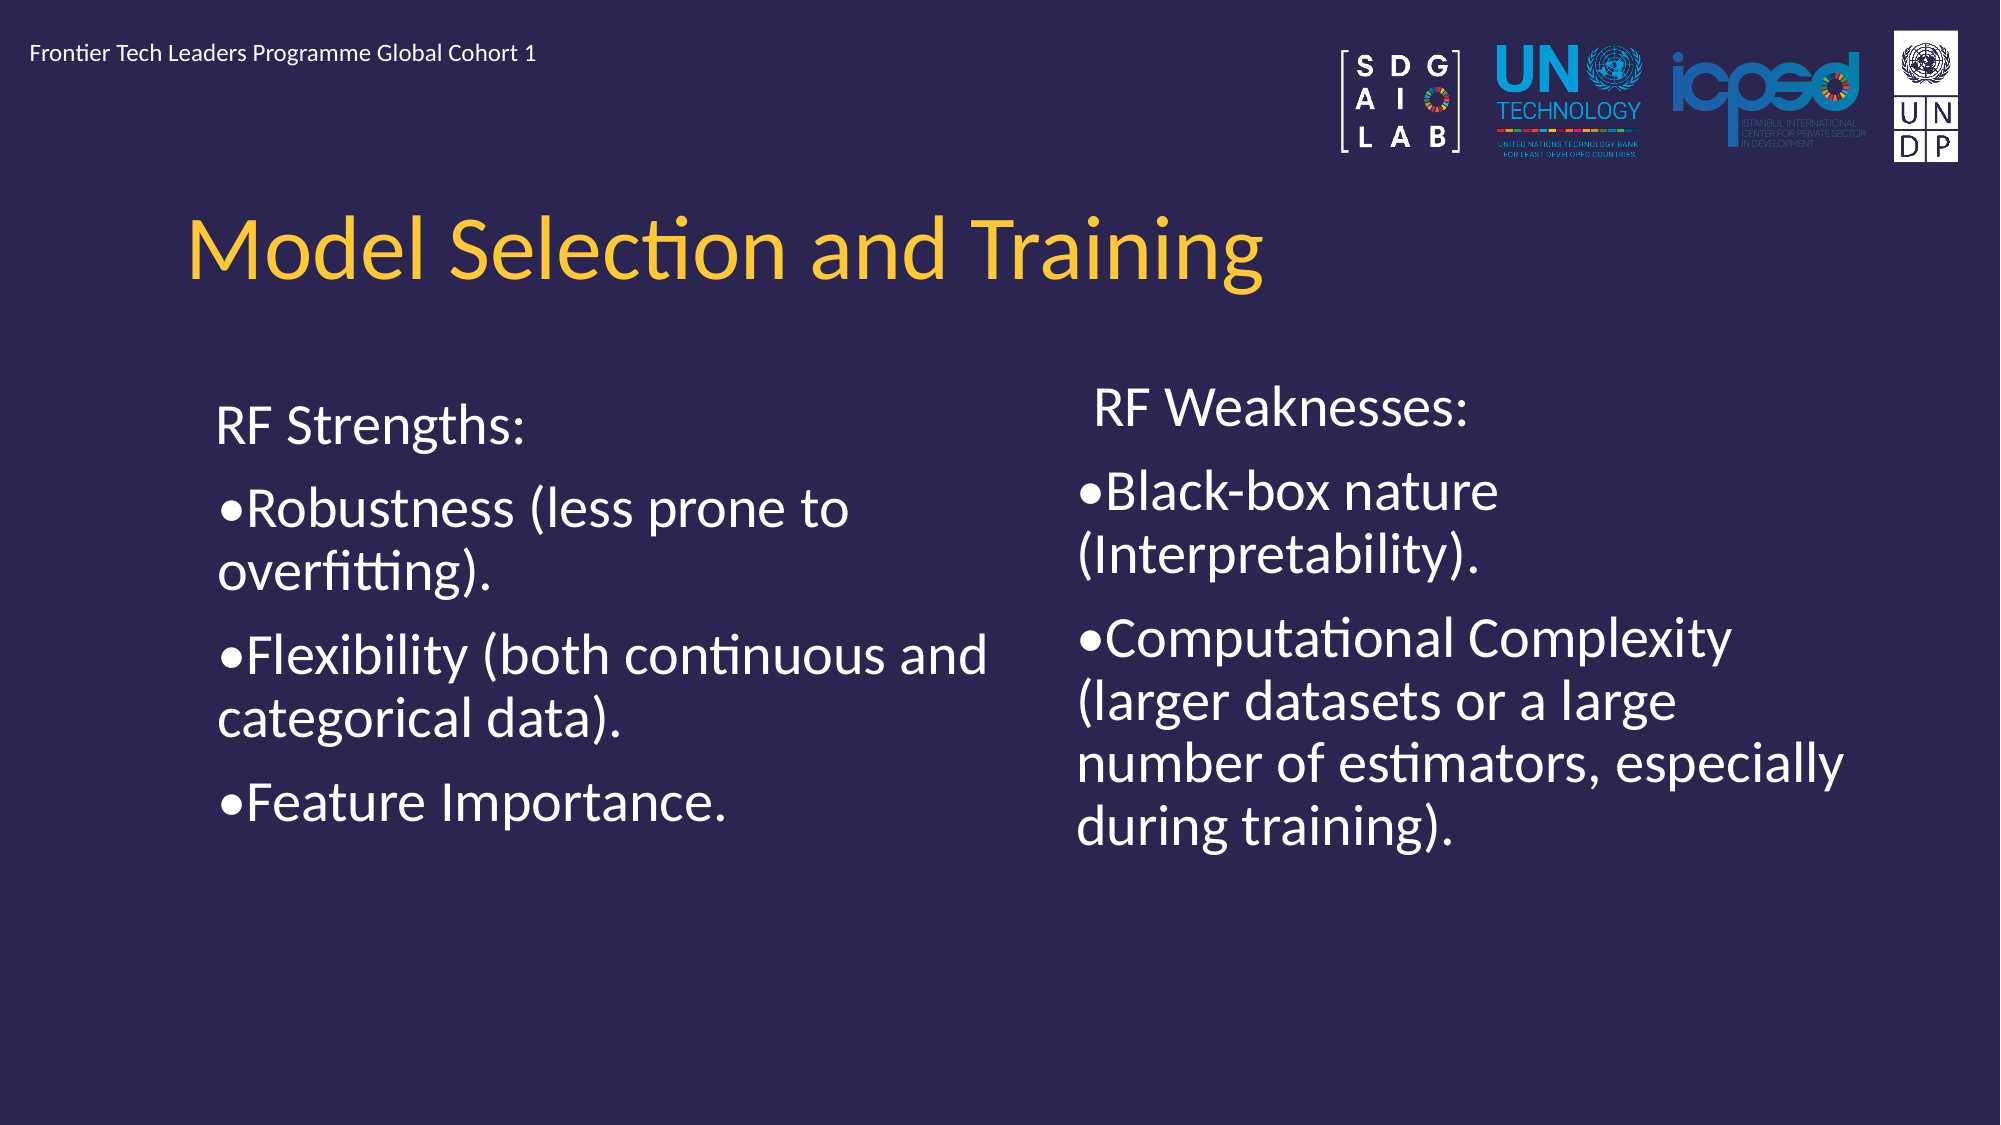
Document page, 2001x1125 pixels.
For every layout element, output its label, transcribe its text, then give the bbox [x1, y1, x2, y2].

picture [1490, 42, 1648, 163]
text_box Frontier Tech Leaders Programme Global Cohort 1 [14, 29, 846, 74]
picture [1822, 74, 1848, 100]
picture [1673, 0, 1989, 193]
picture [1337, 35, 1464, 163]
title Model Selection and Training [170, 174, 1830, 326]
list RF Weaknesses: •Black-box nature (Interpretability). •Computational Complexity (larger datasets or a large number of estimators, especially during training). [1059, 368, 1891, 1053]
list RF Strengths: •Robustness (less prone to overfitting). •Flexibility (both continuous and categorical data). •Feature Importance. [200, 368, 1032, 1082]
